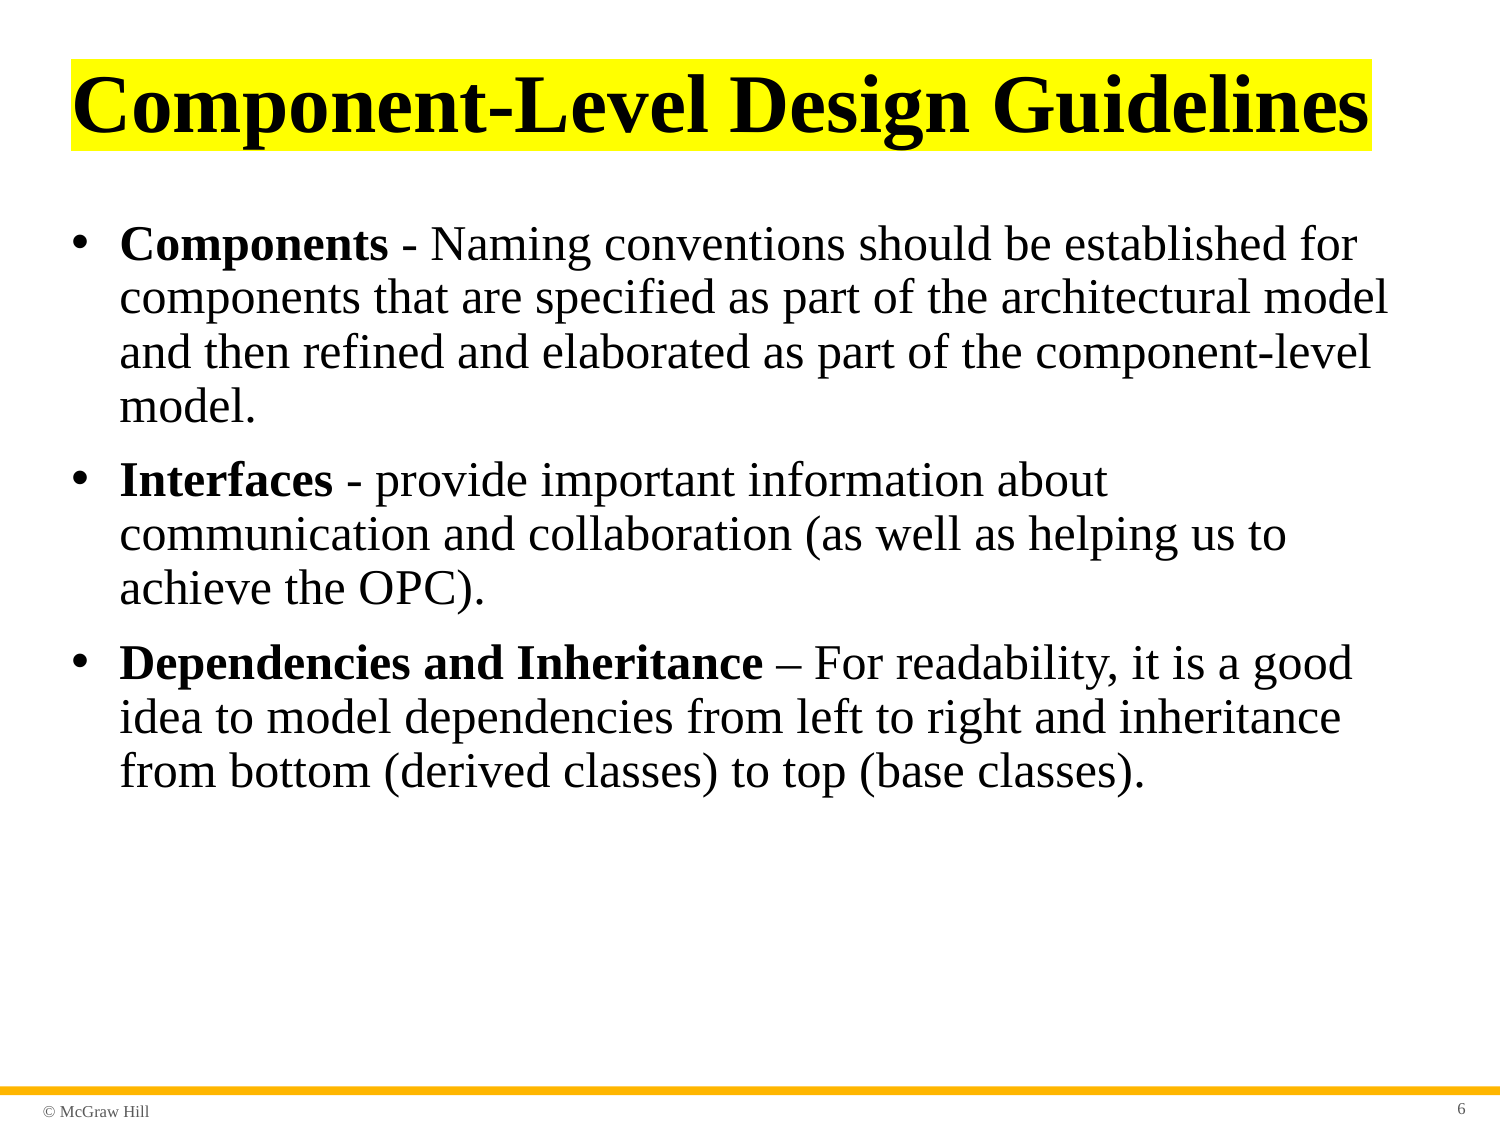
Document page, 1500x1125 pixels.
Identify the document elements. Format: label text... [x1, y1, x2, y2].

list Components - Naming conventions should be established for components that are specified as part of the architectural model and then refined and elaborated as part of the component-level model. Interfaces - provide important information about communication and collaboration (as well as helping us to achieve the O P C). Dependencies and Inheritance – For readability, it is a good idea to model dependencies from left to right and inheritance from bottom (derived classes) to top (base classes). [56, 209, 1444, 1010]
title Component-Level Design Guidelines [56, 50, 1444, 162]
slide_number 6 [1415, 1094, 1474, 1122]
